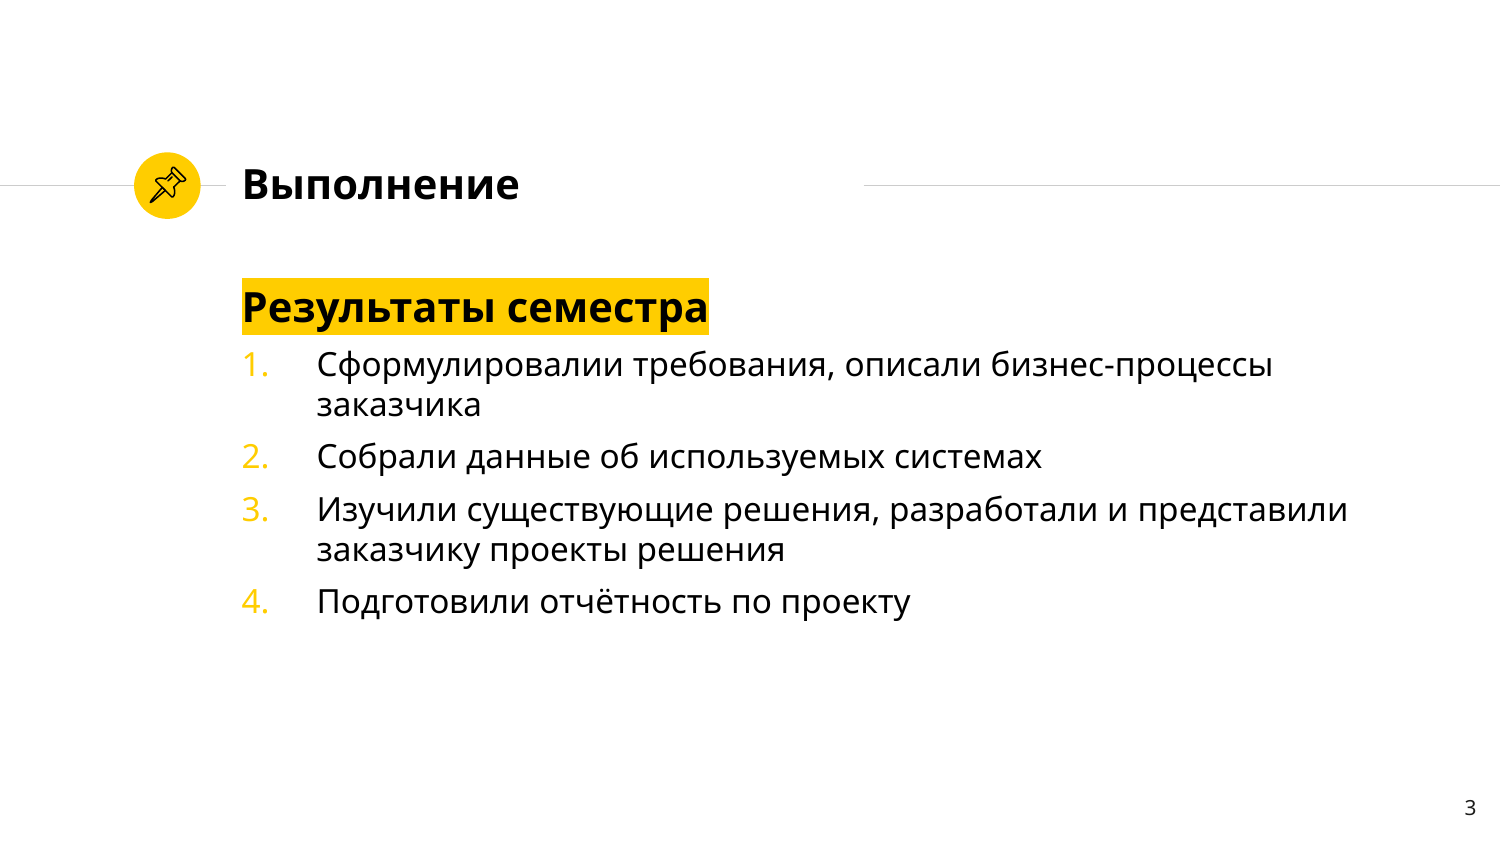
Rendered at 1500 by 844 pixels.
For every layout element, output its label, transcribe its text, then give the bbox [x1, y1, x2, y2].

slide_number 3 [1401, 779, 1492, 844]
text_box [150, 166, 186, 203]
list Результаты семестра Сформулировалии требования, описали бизнес-процессы заказчика Собрали данные об используемых системах Изучили существующие решения, разработали и представили заказчику проекты решения Подготовили отчётность по проекту [226, 265, 1385, 796]
title Выполнение [226, 146, 863, 219]
